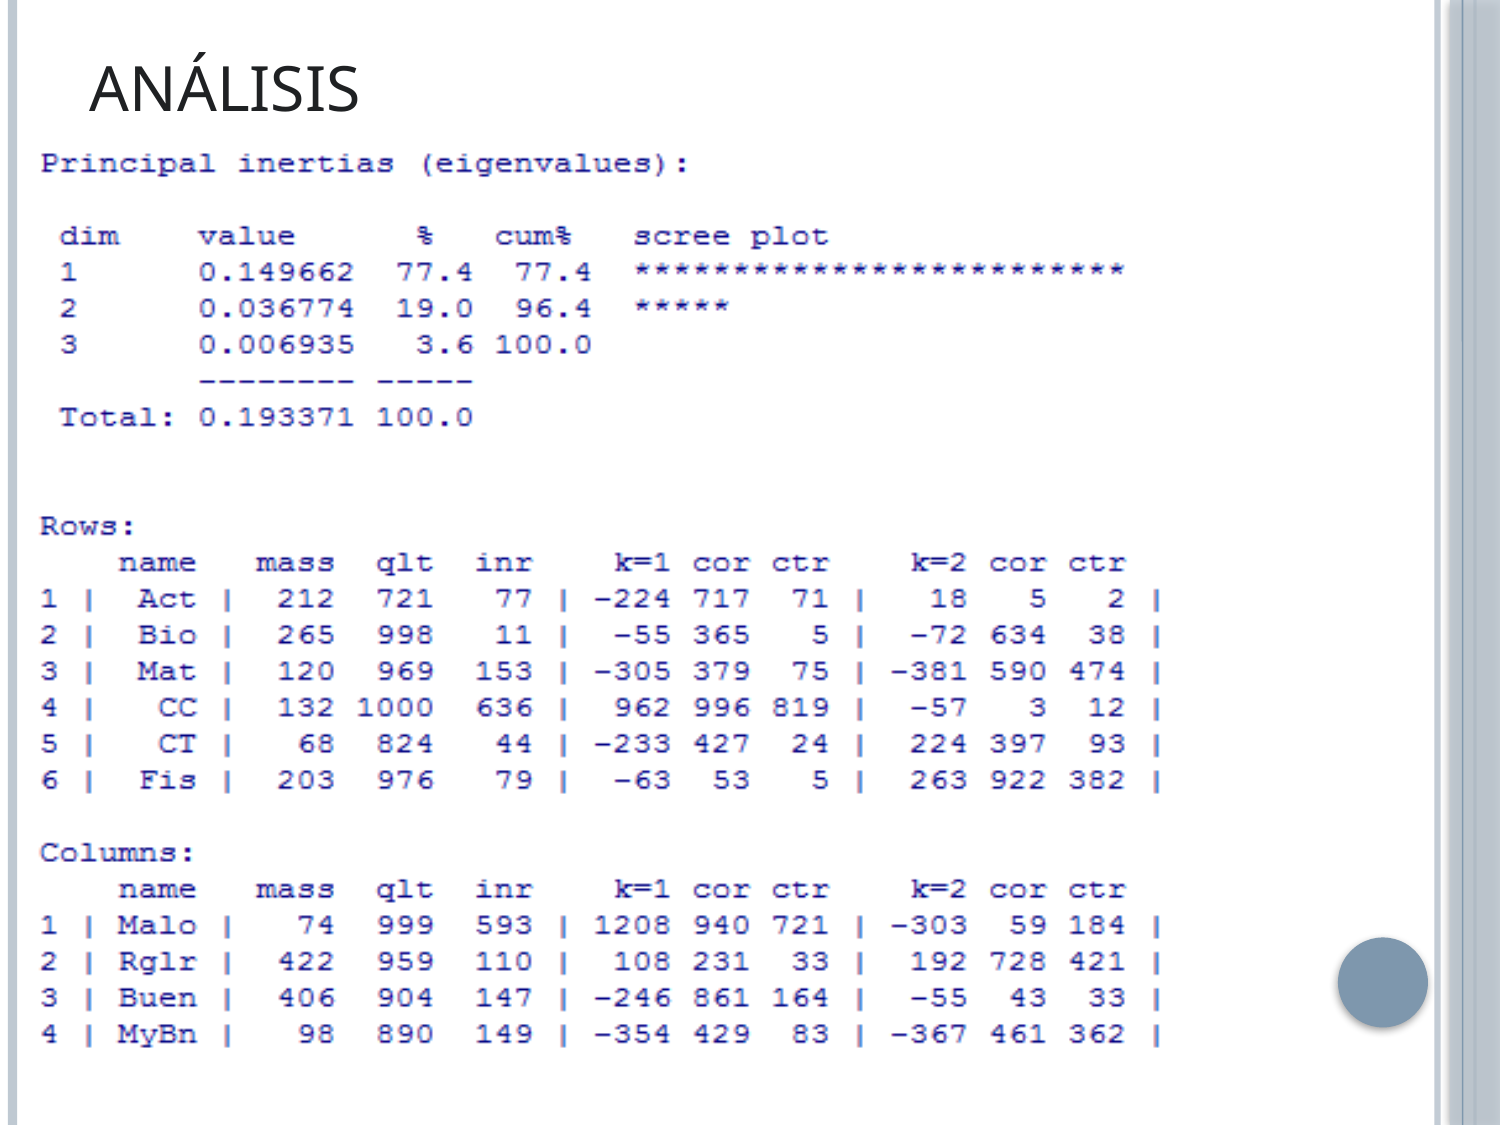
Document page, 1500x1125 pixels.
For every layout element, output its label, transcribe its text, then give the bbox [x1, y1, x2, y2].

title Análisis [75, 19, 1300, 207]
picture [35, 134, 1200, 1057]
